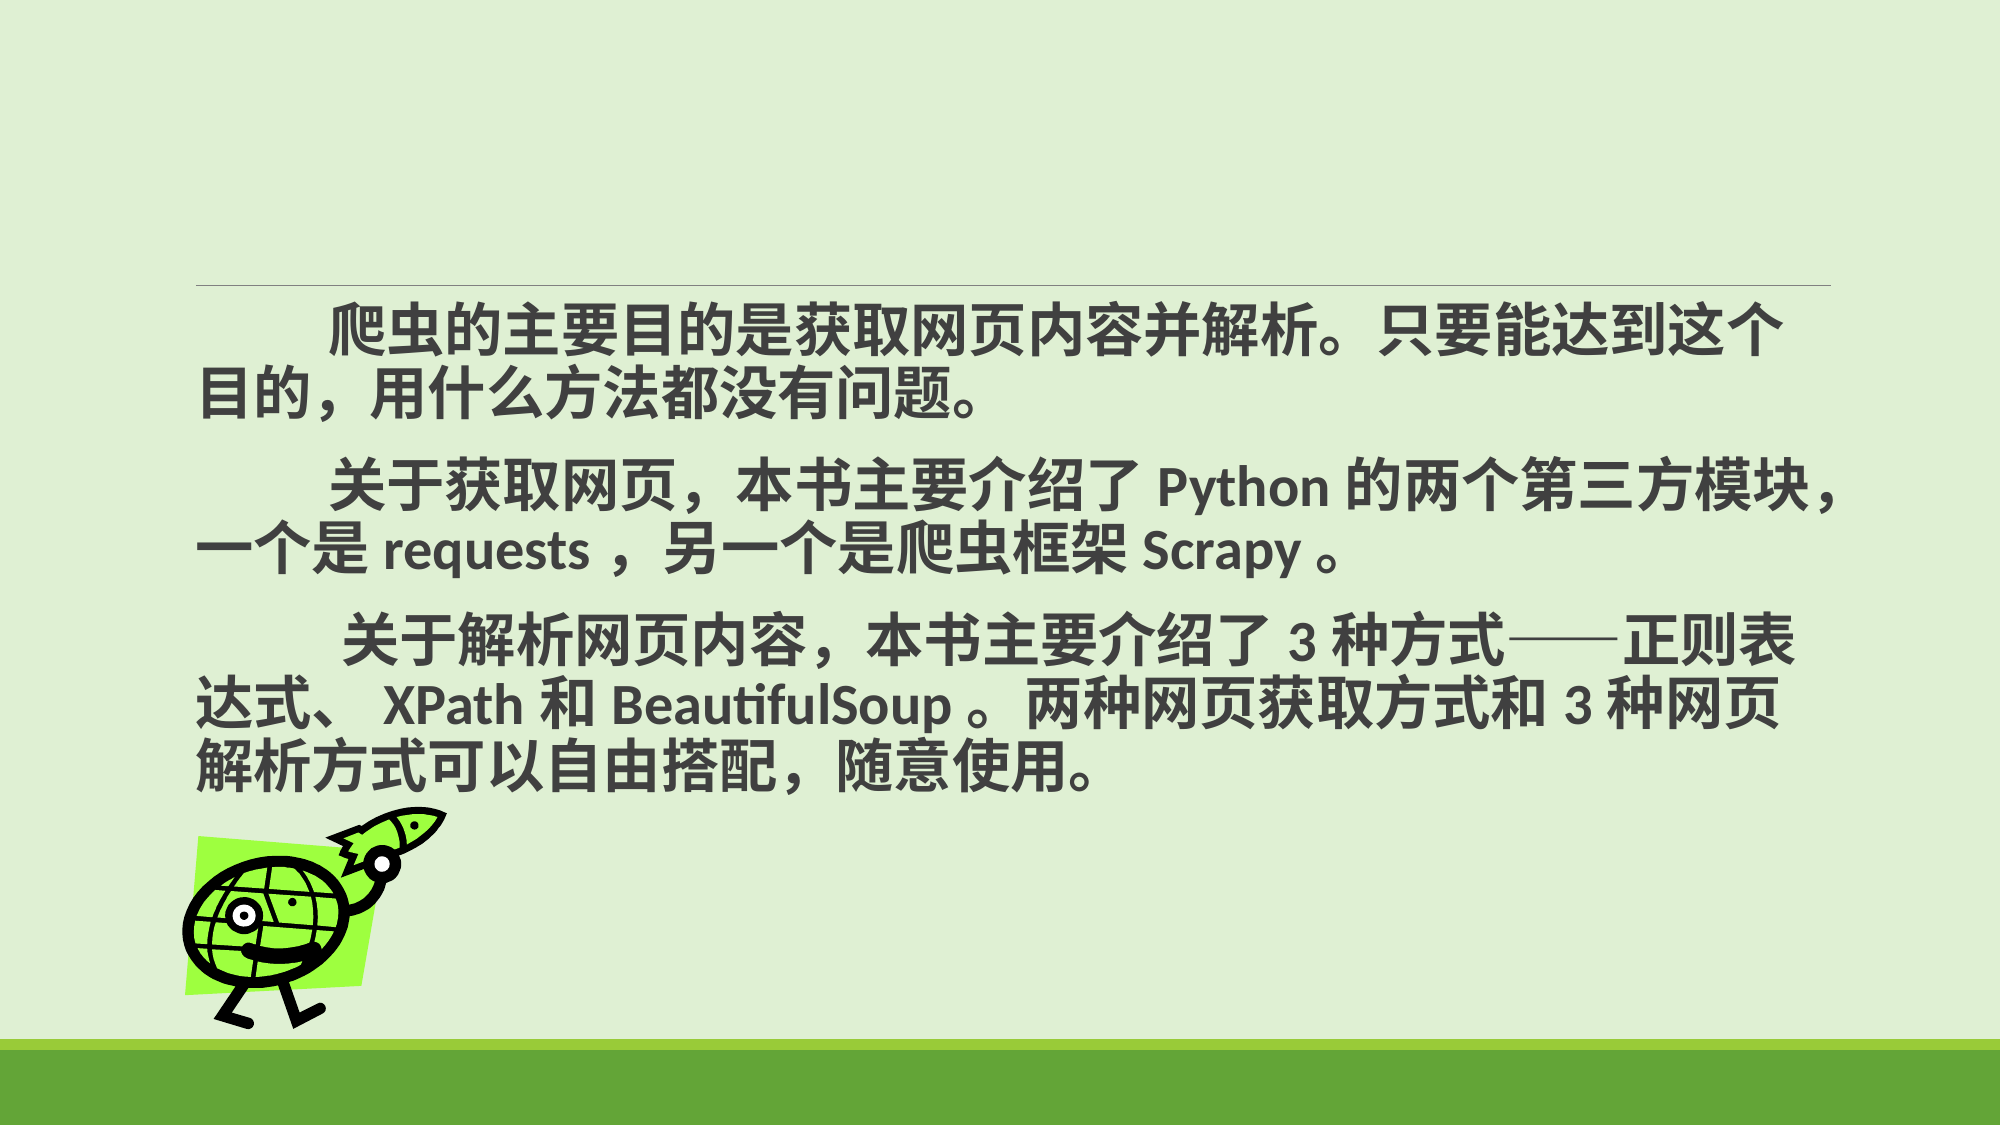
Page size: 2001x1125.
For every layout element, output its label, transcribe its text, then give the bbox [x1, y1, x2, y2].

list 爬虫的主要目的是获取网页内容并解析。只要能达到这个目的，用什么方法都没有问题。 关于获取网页，本书主要介绍了Python的两个第三方模块，一个是requests，另一个是爬虫框架Scrapy。 关于解析网页内容，本书主要介绍了3种方式——正则表达式、XPath和BeautifulSoup。两种网页获取方式和3种网页解析方式可以自由搭配，随意使用。 [180, 293, 1830, 954]
picture [179, 804, 448, 1031]
